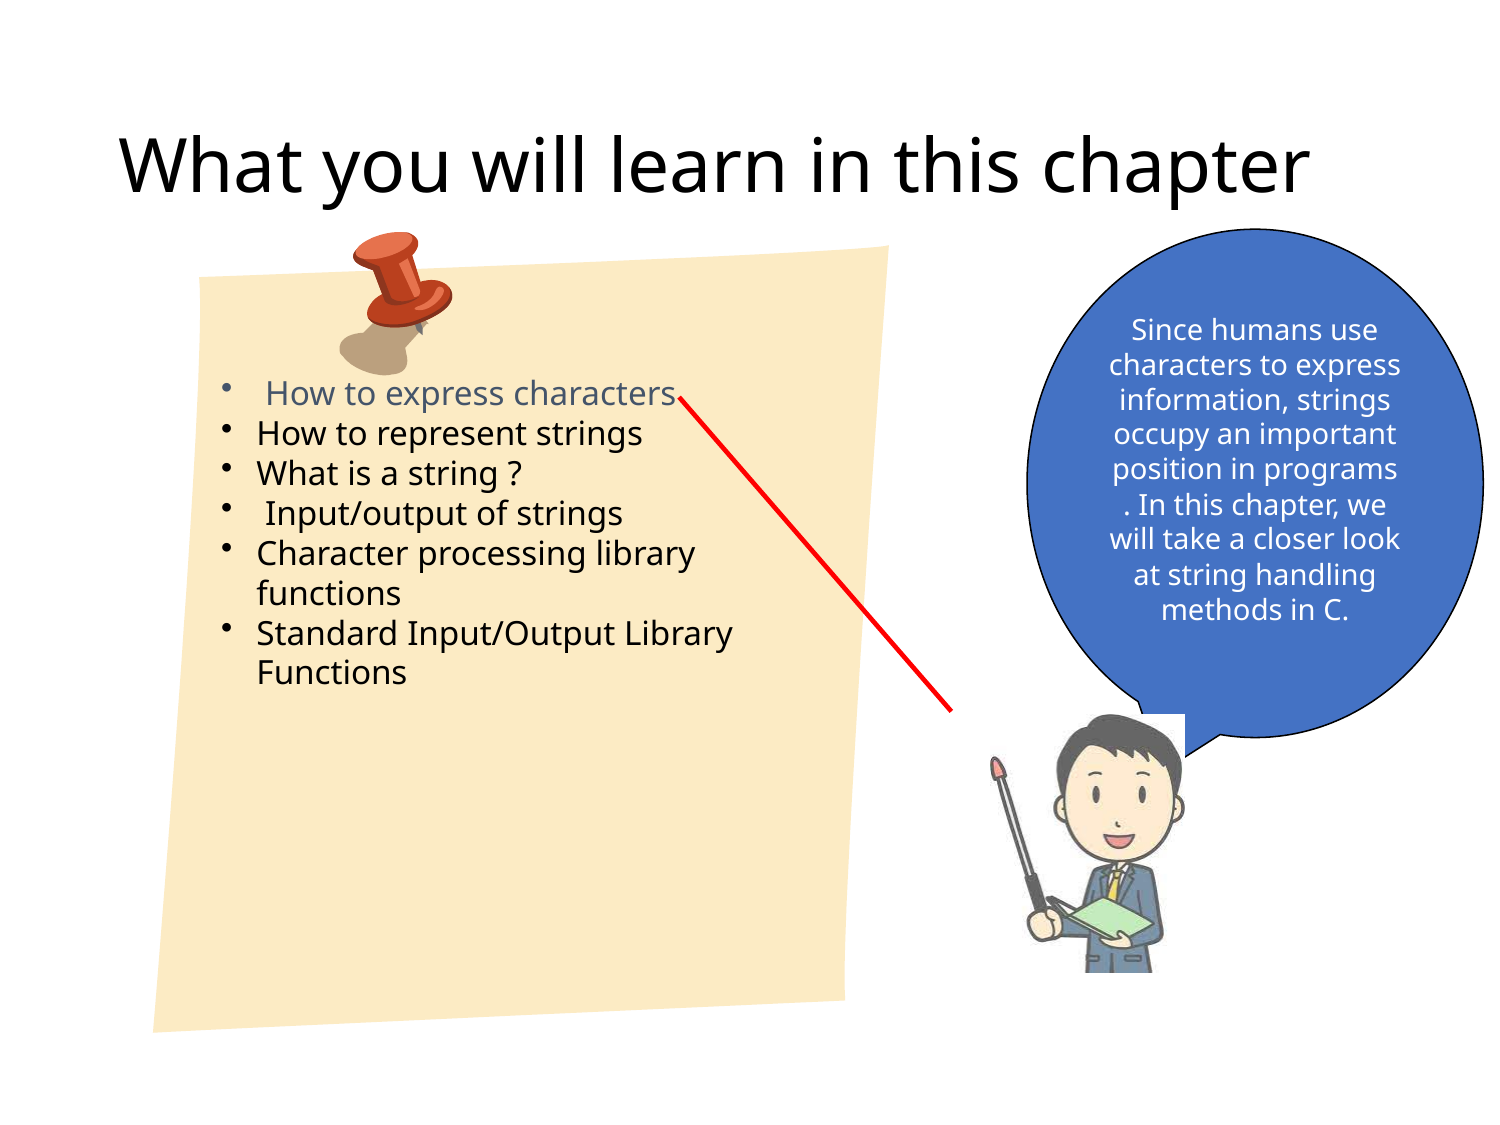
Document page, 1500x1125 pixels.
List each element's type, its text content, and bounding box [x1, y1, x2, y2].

text_box Since humans use characters to express information, strings occupy an important position in programs . In this chapter, we will take a closer look at string handling methods in C. [1027, 229, 1483, 466]
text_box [679, 397, 952, 712]
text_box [92, 216, 948, 1050]
text_box Since humans use characters to express information, strings occupy an important position in programs . In this chapter, we will take a closer look at string handling methods in C. [1027, 467, 1484, 758]
picture [990, 714, 1185, 973]
title What you will learn in this chapter [103, 59, 1397, 278]
